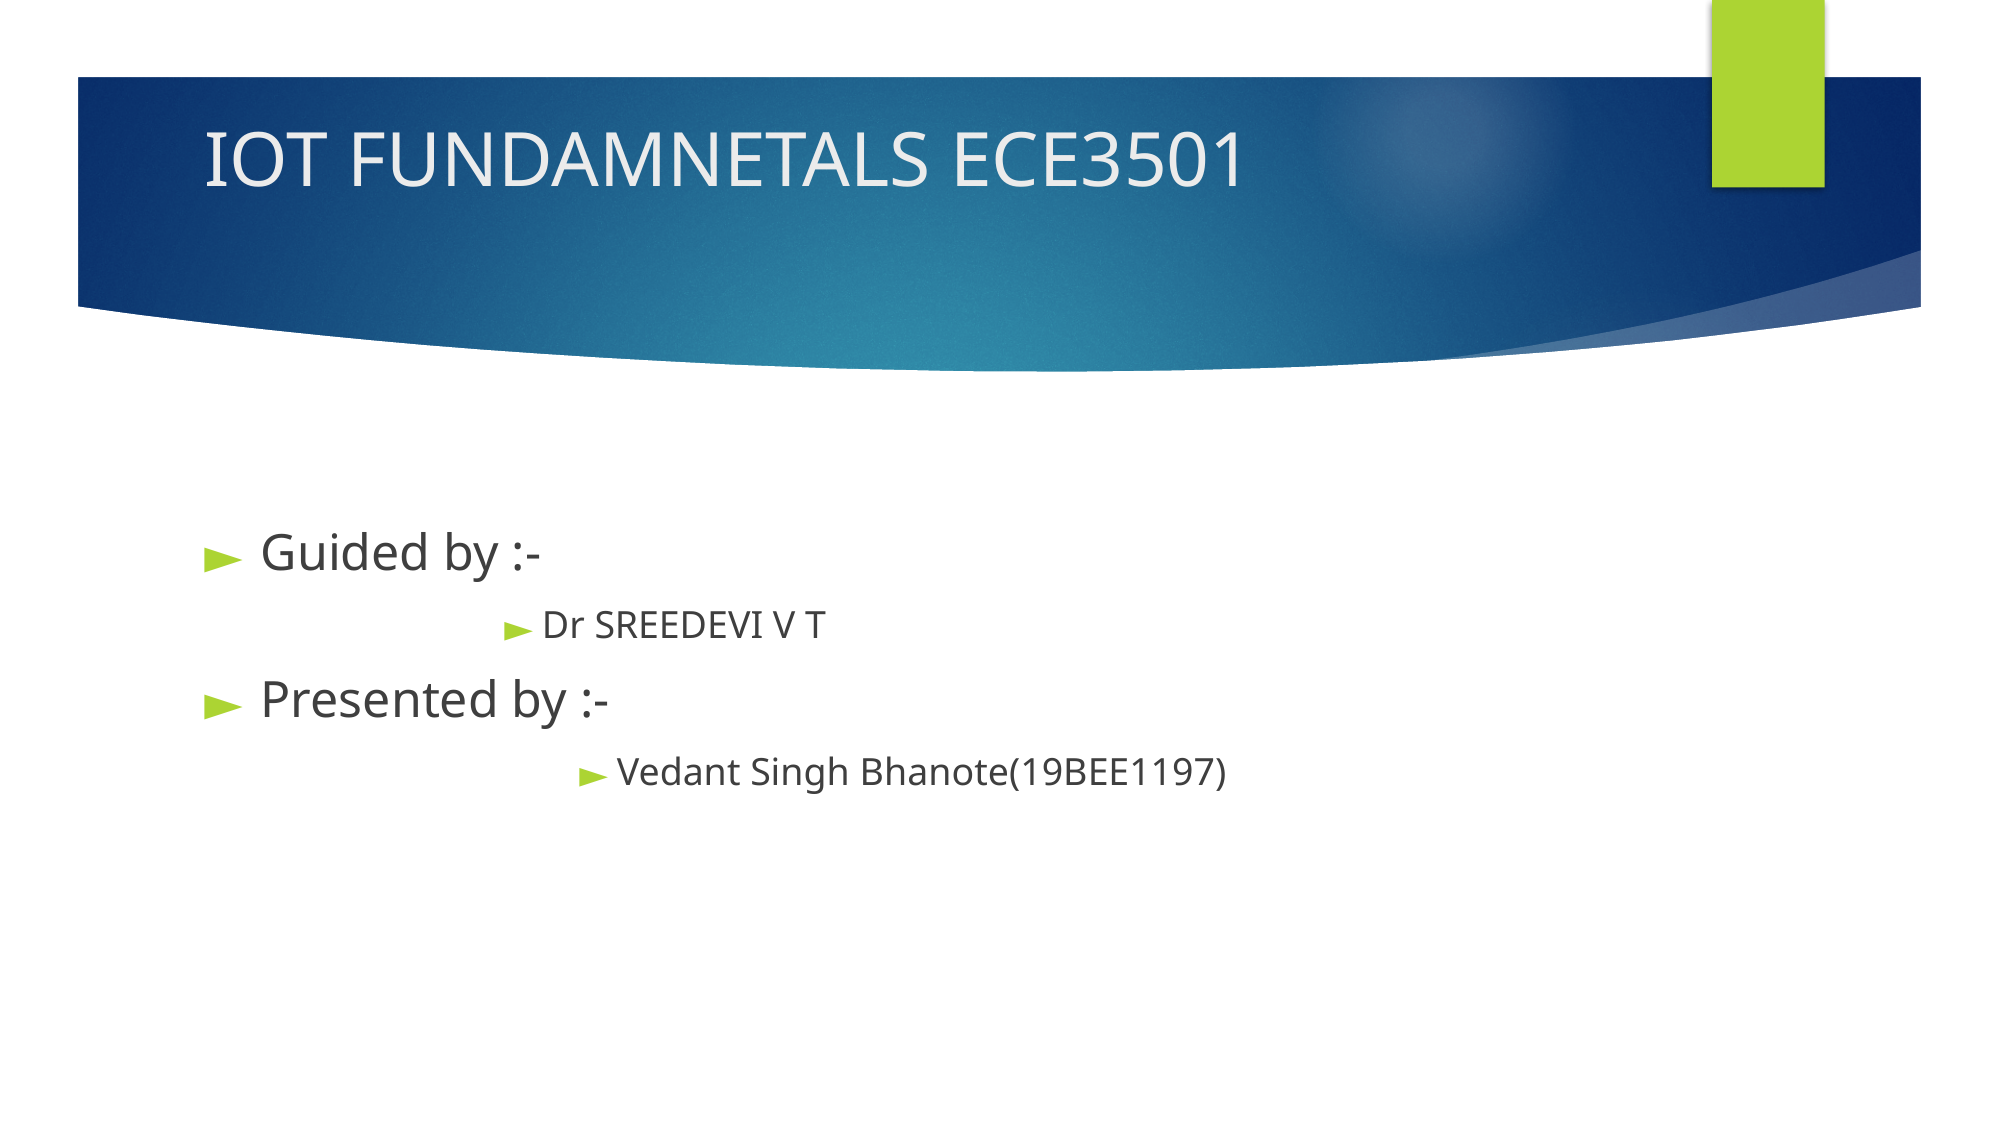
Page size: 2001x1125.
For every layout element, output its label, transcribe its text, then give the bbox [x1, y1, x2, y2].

picture [338, 336, 1580, 371]
picture [79, 78, 189, 320]
list Guided by :- Dr SREEDEVI V T Presented by :- Vedant Singh Bhanote(19BEE1197) [189, 513, 1627, 876]
picture [1627, 78, 1920, 327]
title IOT FUNDAMNETALS ECE3501 [189, 67, 1627, 336]
